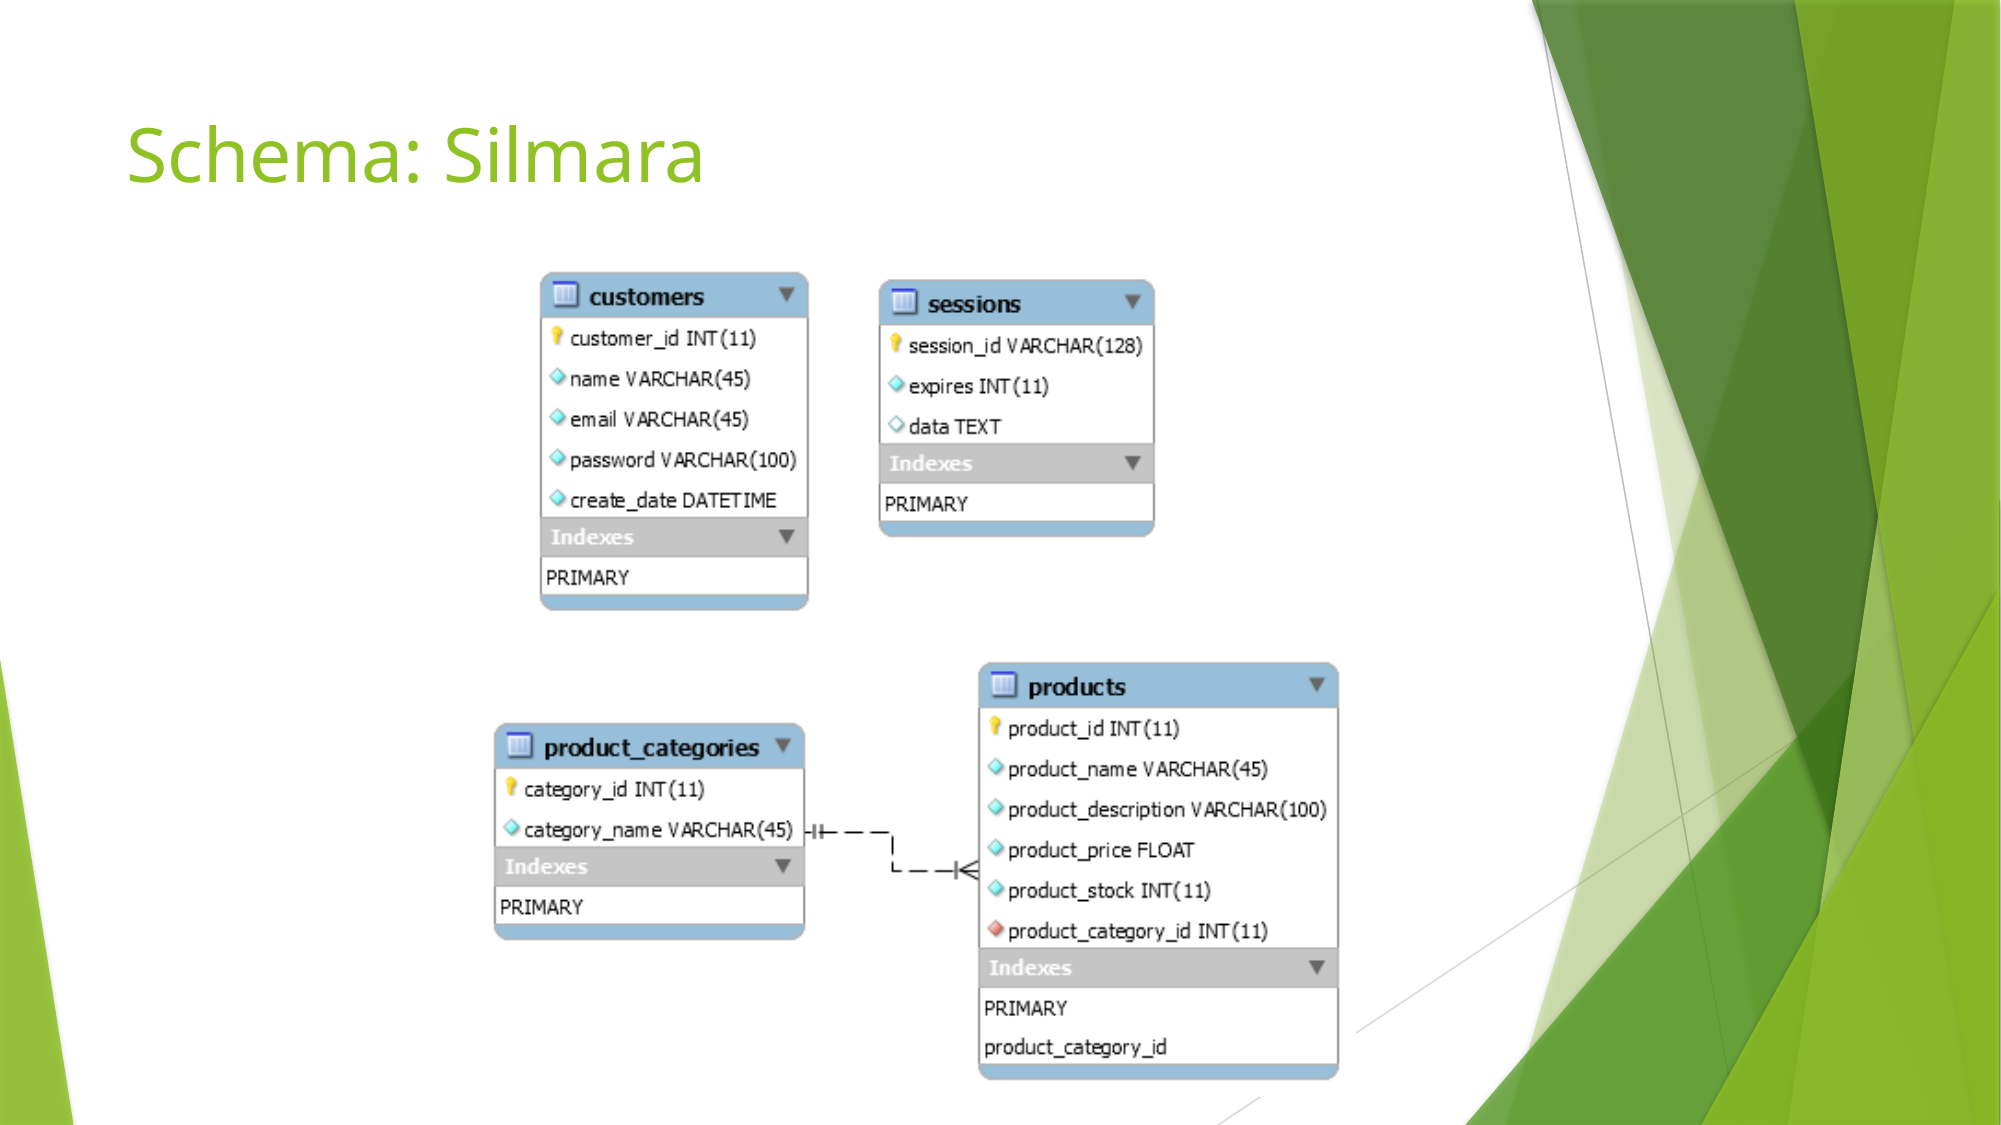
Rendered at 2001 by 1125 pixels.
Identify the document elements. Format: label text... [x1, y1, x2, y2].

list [475, 253, 1357, 1098]
title Schema: Silmara [111, 99, 1522, 317]
